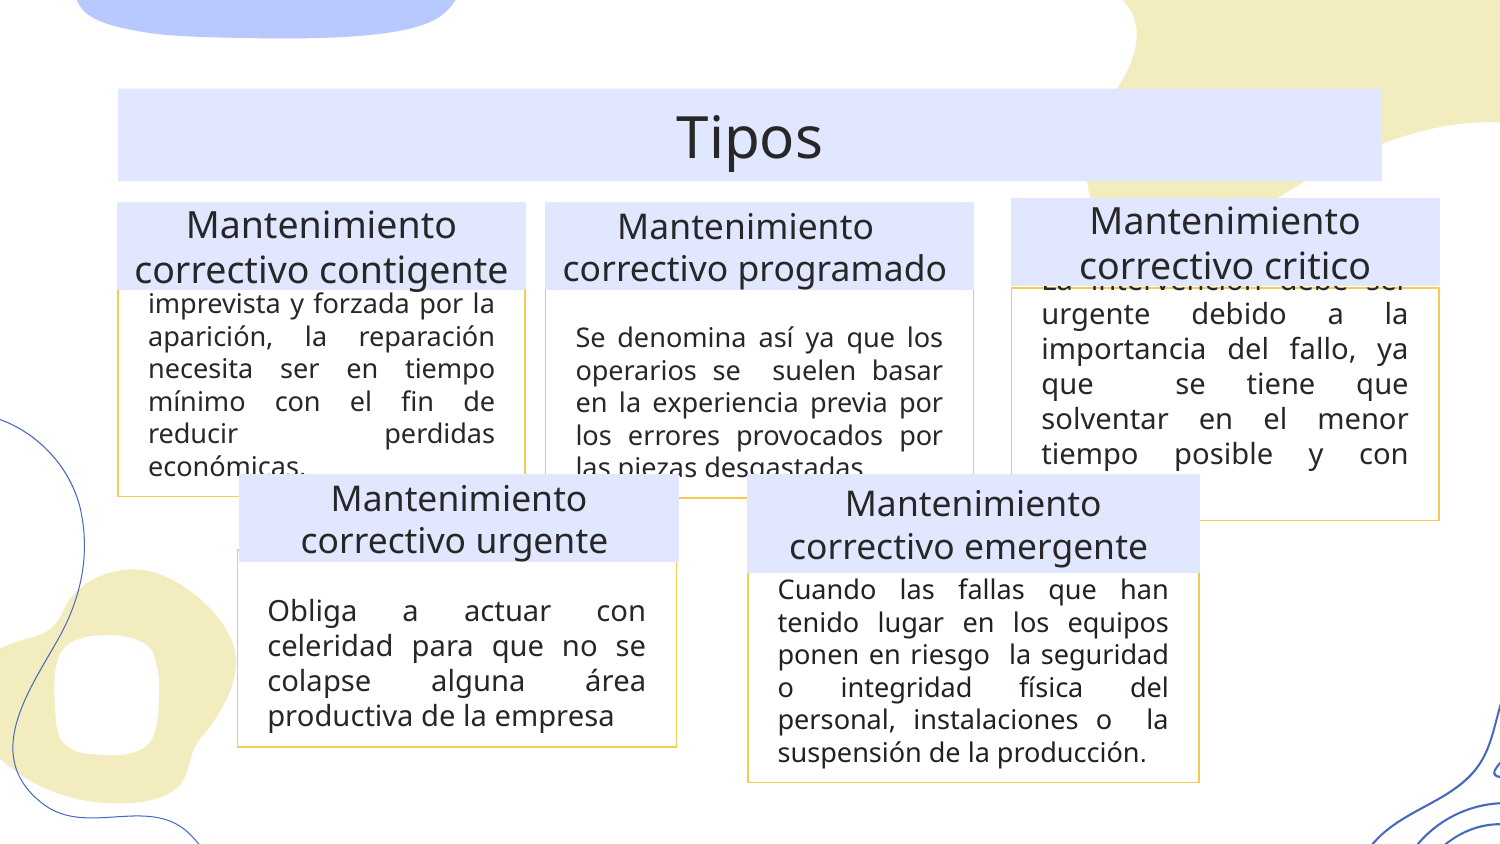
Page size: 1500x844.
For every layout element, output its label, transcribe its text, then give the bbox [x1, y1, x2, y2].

subtitle Se denomina así ya que los operarios se suelen basar en la experiencia previa por los errores provocados por las piezas desgastadas [545, 290, 974, 499]
subtitle Cuando las fallas que han tenido lugar en los equipos ponen en riesgo la seguridad o integridad física del personal, instalaciones o la suspensión de la producción. [747, 573, 1200, 783]
subtitle Se realiza de manera imprevista y forzada por la aparición, la reparación necesita ser en tiempo mínimo con el fin de reducir perdidas económicas. [117, 290, 526, 497]
title Mantenimiento correctivo programado [545, 202, 974, 290]
title Mantenimiento correctivo emergente [747, 474, 1200, 573]
title Mantenimiento correctivo urgente [239, 474, 679, 562]
title Tipos [118, 88, 1382, 182]
subtitle La intervención debe ser urgente debido a la importancia del fallo, ya que se tiene que solventar en el menor tiempo posible y con garantías. [1011, 287, 1440, 521]
title Mantenimiento correctivo critico [1011, 198, 1440, 286]
title Mantenimiento correctivo contigente [117, 202, 526, 290]
subtitle Obliga a actuar con celeridad para que no se colapse alguna área productiva de la empresa [237, 549, 677, 748]
